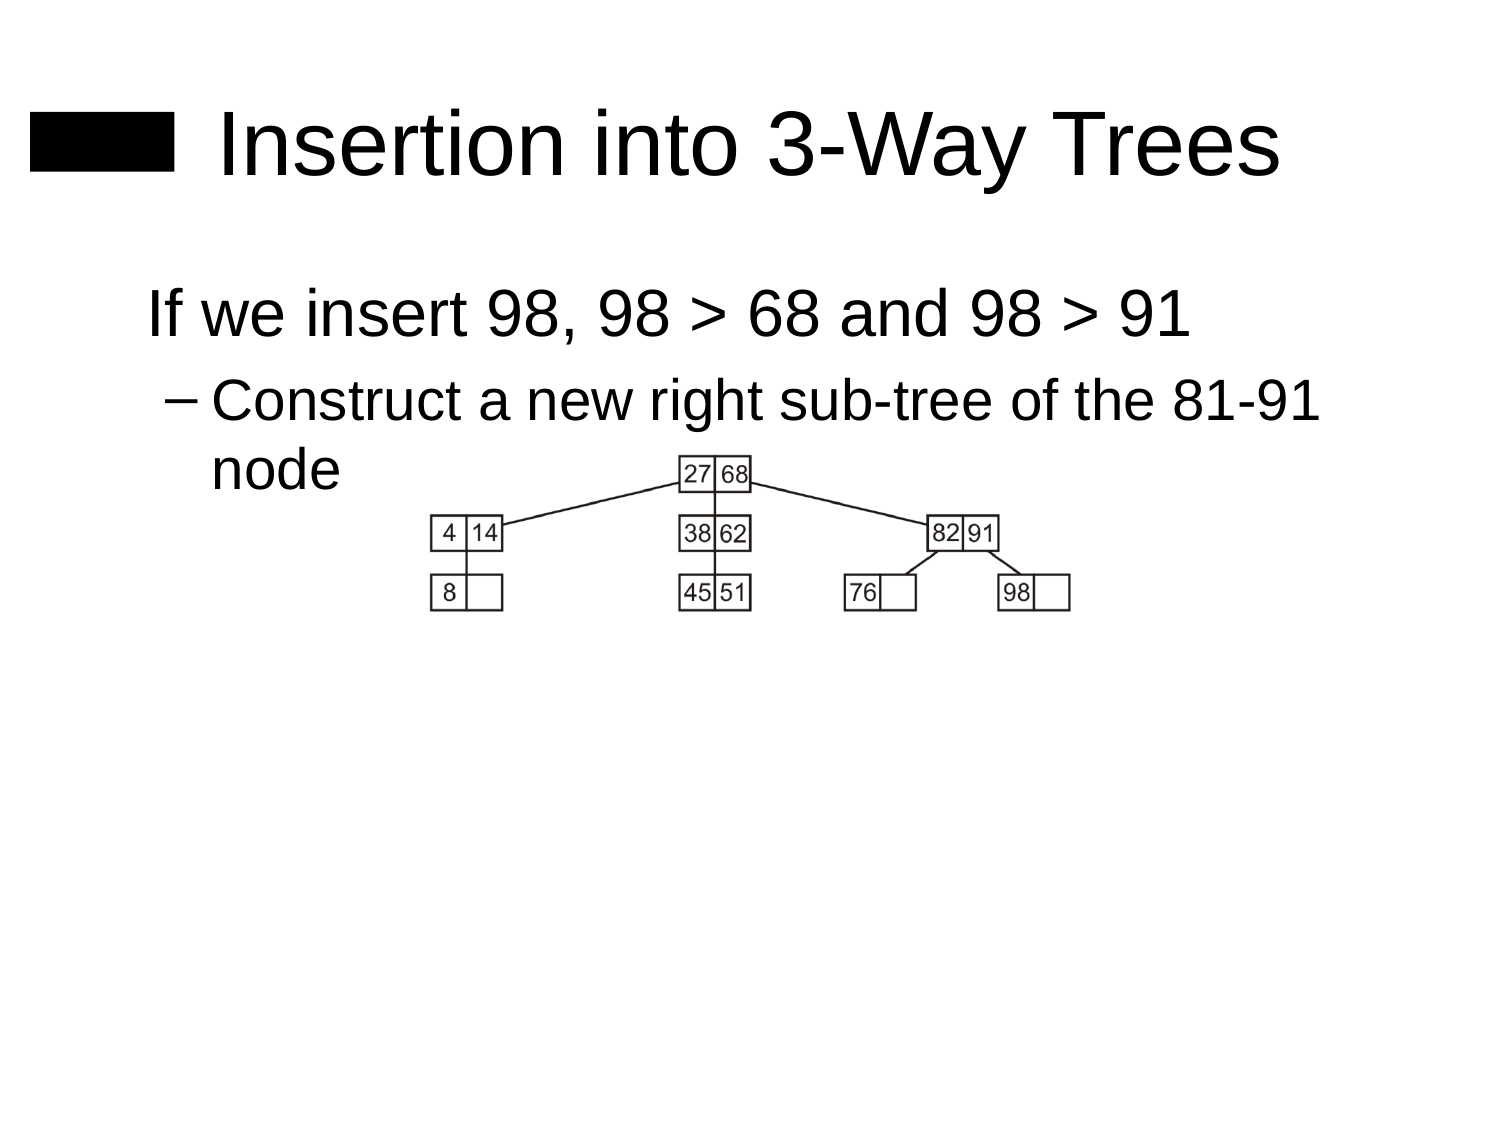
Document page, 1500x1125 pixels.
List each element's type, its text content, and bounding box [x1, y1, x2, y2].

title Insertion into 3-Way Trees [75, 45, 1425, 233]
text_box 6.4.2.2 [30, 111, 175, 172]
picture [424, 449, 1075, 675]
list If we insert 98, 98 > 68 and 98 > 91 Construct a new right sub-tree of the 81-91 node [75, 262, 1425, 1005]
